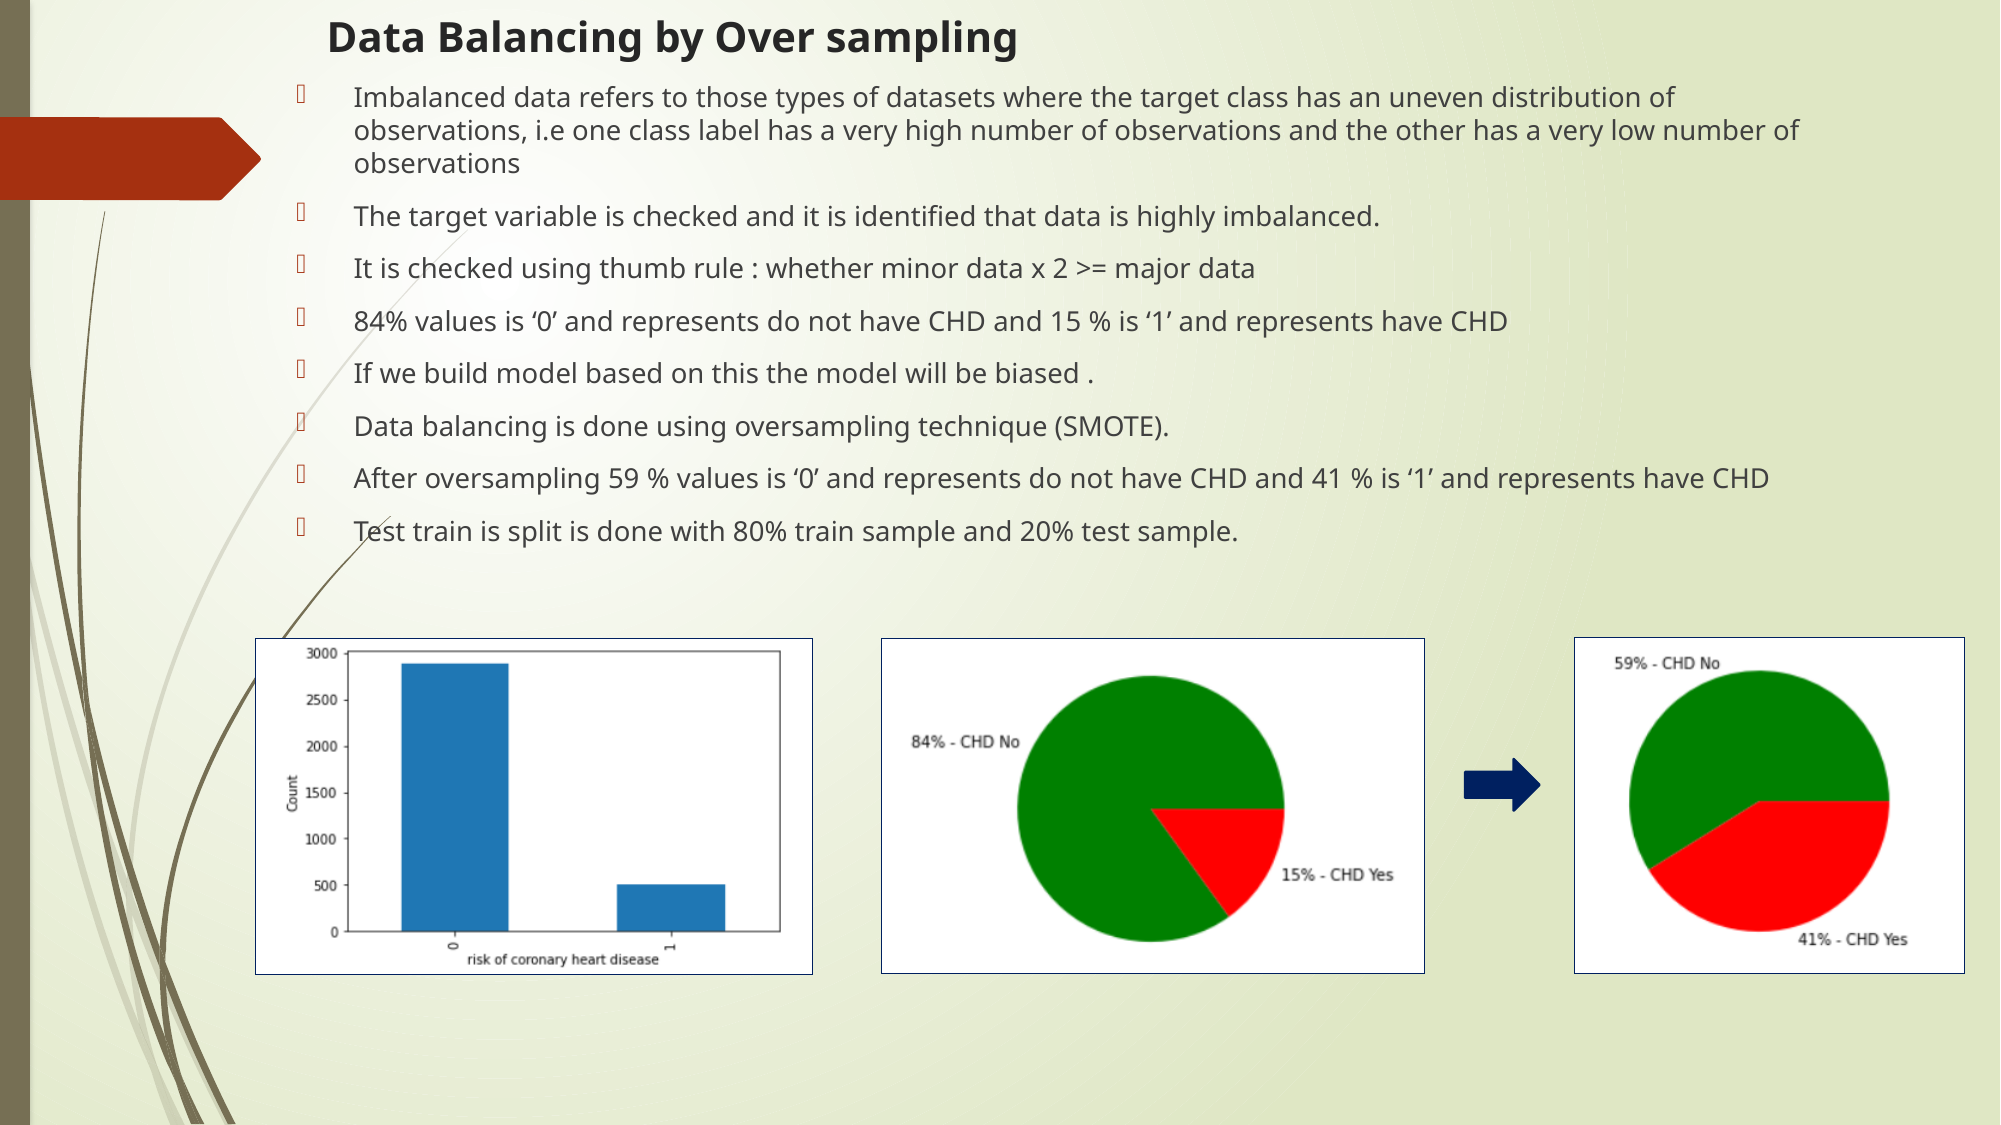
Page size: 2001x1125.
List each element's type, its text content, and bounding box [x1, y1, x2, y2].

title Data Balancing by Over sampling [311, 3, 1774, 71]
list Imbalanced data refers to those types of datasets where the target class has an uneven distribution of observations, i.e one class label has a very high number of observations and the other has a very low number of observations The target variable is checked and it is identified that data is highly imbalanced. It is checked using thumb rule : whether minor data x 2 >= major data 84% values is ‘0’ and represents do not have CHD and 15 % is ‘1’ and represents have CHD If we build model based on this the model will be biased . Data balancing is done using oversampling technique (SMOTE). After oversampling 59 % values is ‘0’ and represents do not have CHD and 41 % is ‘1’ and represents have CHD Test train is split is done with 80% train sample and 20% test sample. [281, 72, 1872, 560]
picture [1574, 637, 1965, 975]
picture [255, 638, 813, 975]
text_box [1463, 757, 1541, 812]
picture [881, 638, 1425, 975]
